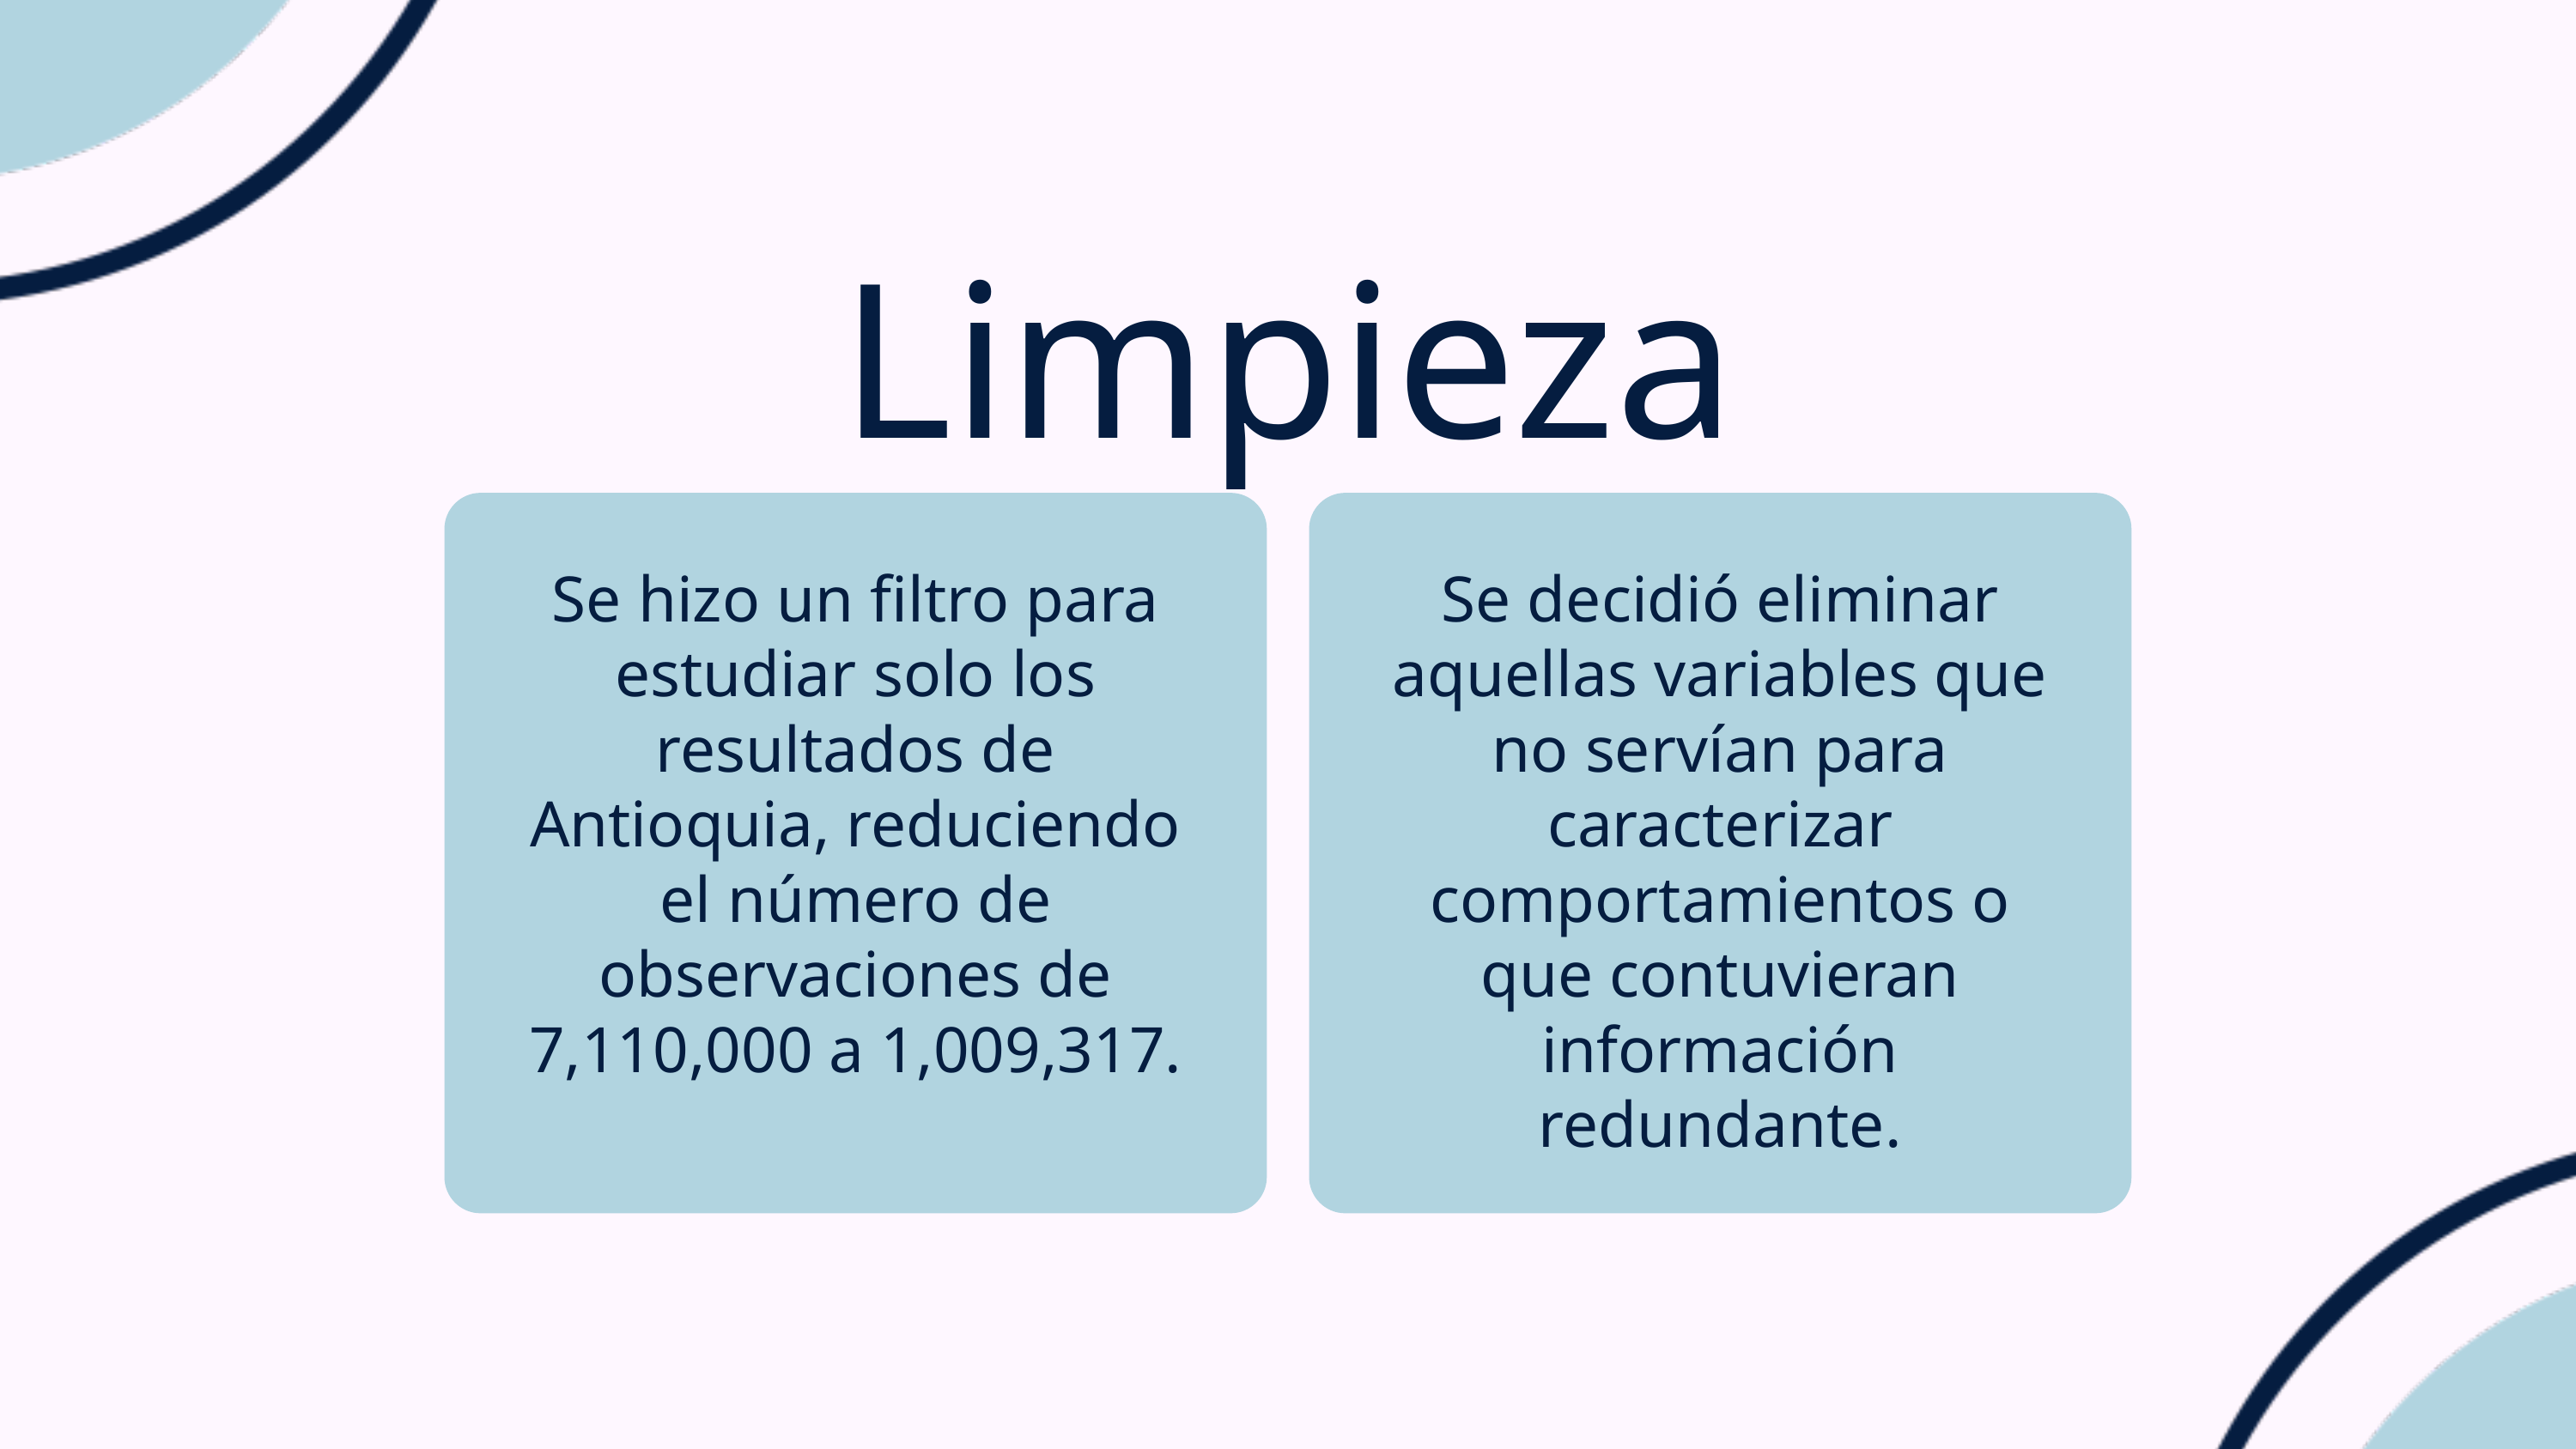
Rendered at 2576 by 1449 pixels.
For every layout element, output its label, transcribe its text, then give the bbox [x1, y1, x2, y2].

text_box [444, 492, 1267, 1214]
text_box [0, 0, 514, 307]
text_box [1309, 492, 2132, 1214]
text_box Limpieza [556, 266, 2020, 482]
text_box [2152, 1130, 2576, 1449]
